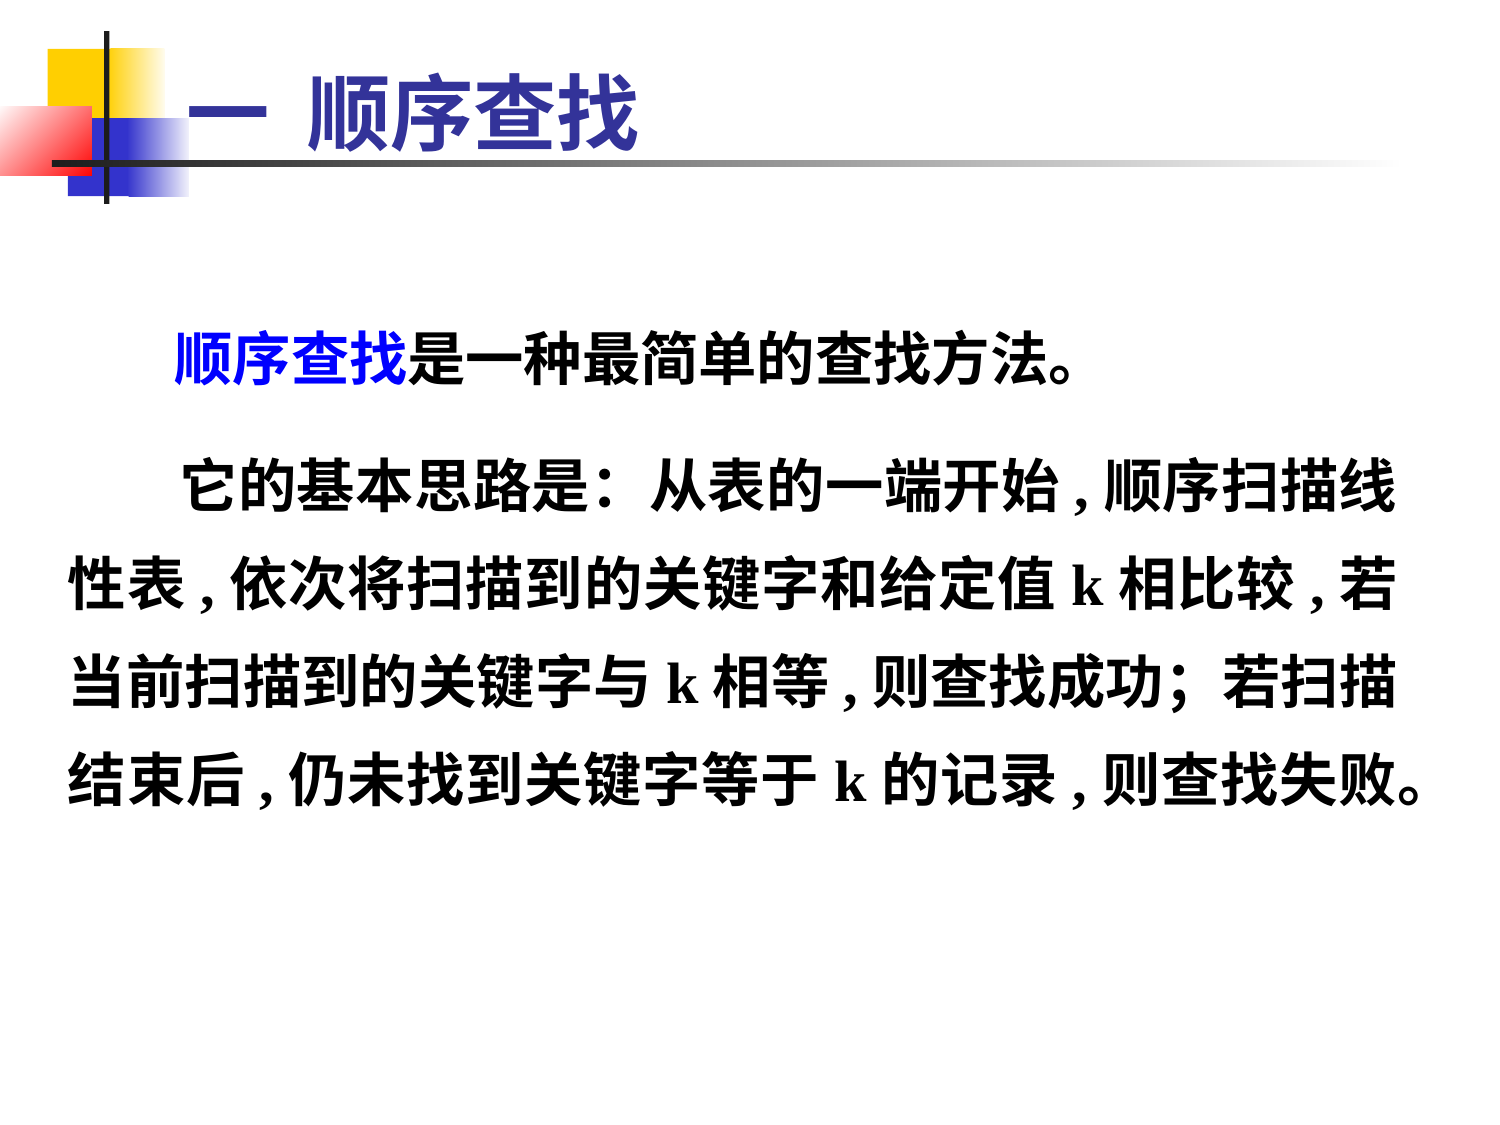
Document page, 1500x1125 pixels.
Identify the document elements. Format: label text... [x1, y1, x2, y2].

title 一 顺序查找 [170, 54, 1450, 169]
text_box 顺序查找是一种最简单的查找方法。 它的基本思路是：从表的一端开始,顺序扫描线性表,依次将扫描到的关键字和给定值k相比较,若当前扫描到的关键字与k相等,则查找成功；若扫描结束后,仍未找到关键字等于k的记录,则查找失败。 [53, 314, 1413, 821]
